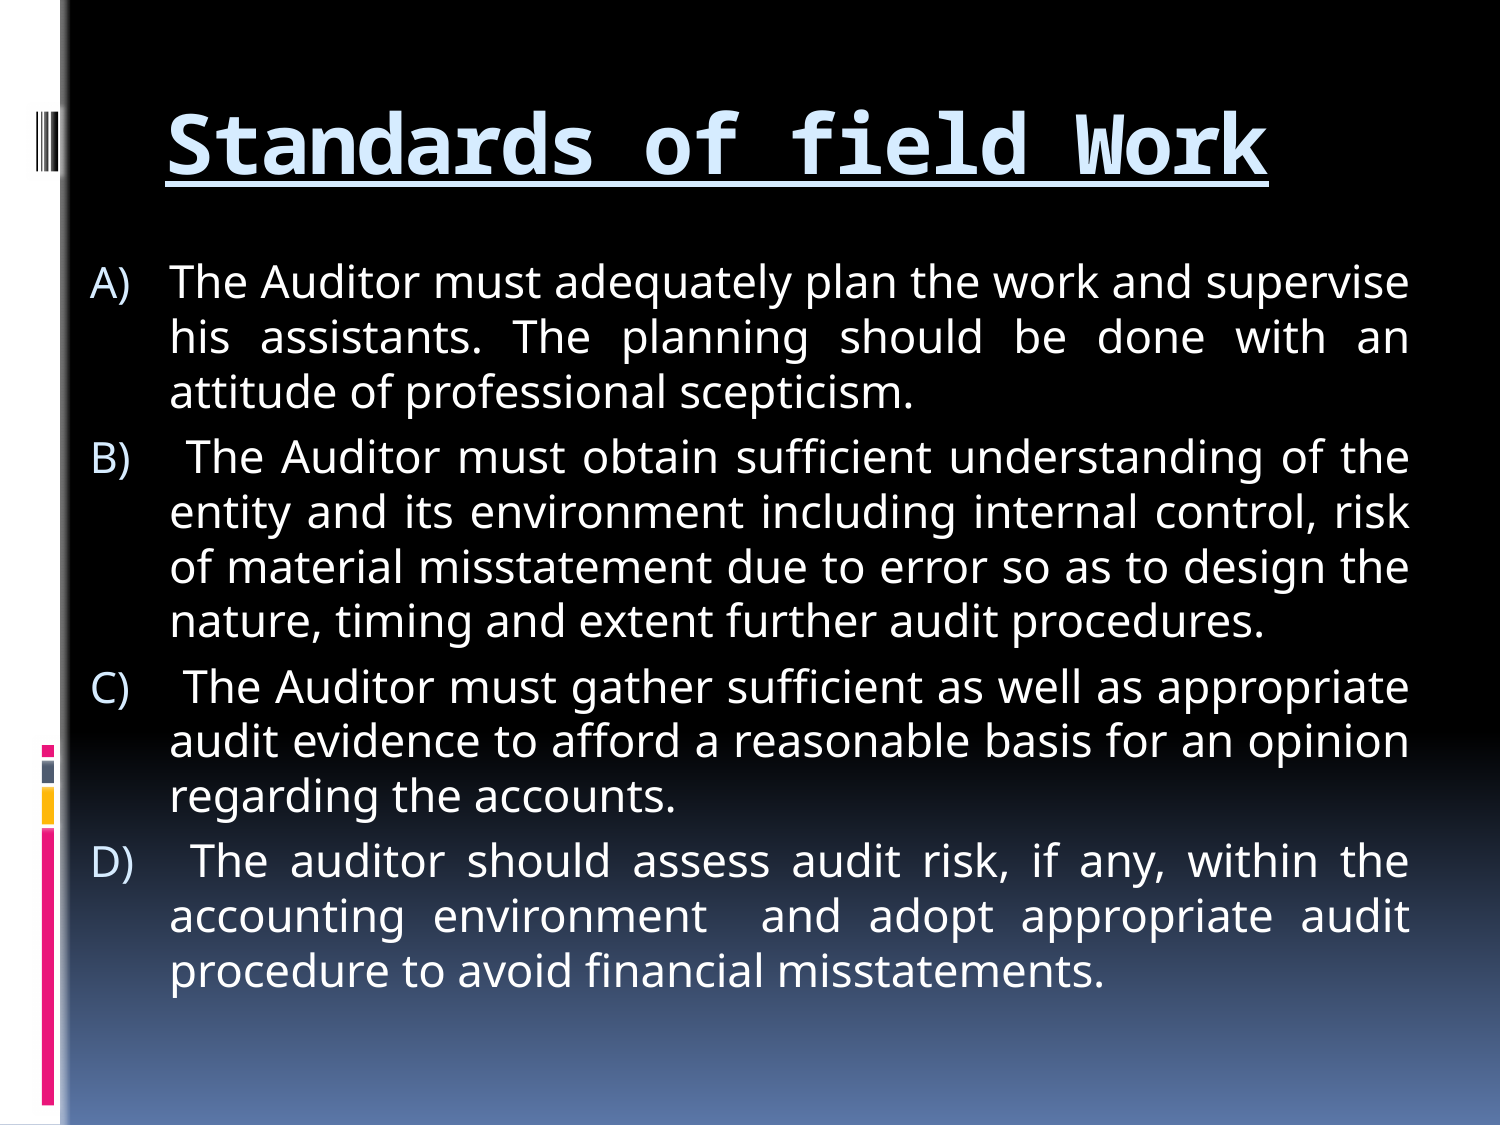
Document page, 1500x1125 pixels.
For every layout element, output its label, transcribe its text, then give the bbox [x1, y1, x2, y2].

title Standards of field Work [150, 83, 1425, 234]
list The Auditor must adequately plan the work and supervise his assistants. The planning should be done with an attitude of professional scepticism. The Auditor must obtain sufficient understanding of the entity and its environment including internal control, risk of material misstatement due to error so as to design the nature, timing and extent further audit procedures. The Auditor must gather sufficient as well as appropriate audit evidence to afford a reasonable basis for an opinion regarding the accounts. The auditor should assess audit risk, if any, within the accounting environment and adopt appropriate audit procedure to avoid financial misstatements. [75, 246, 1425, 1005]
